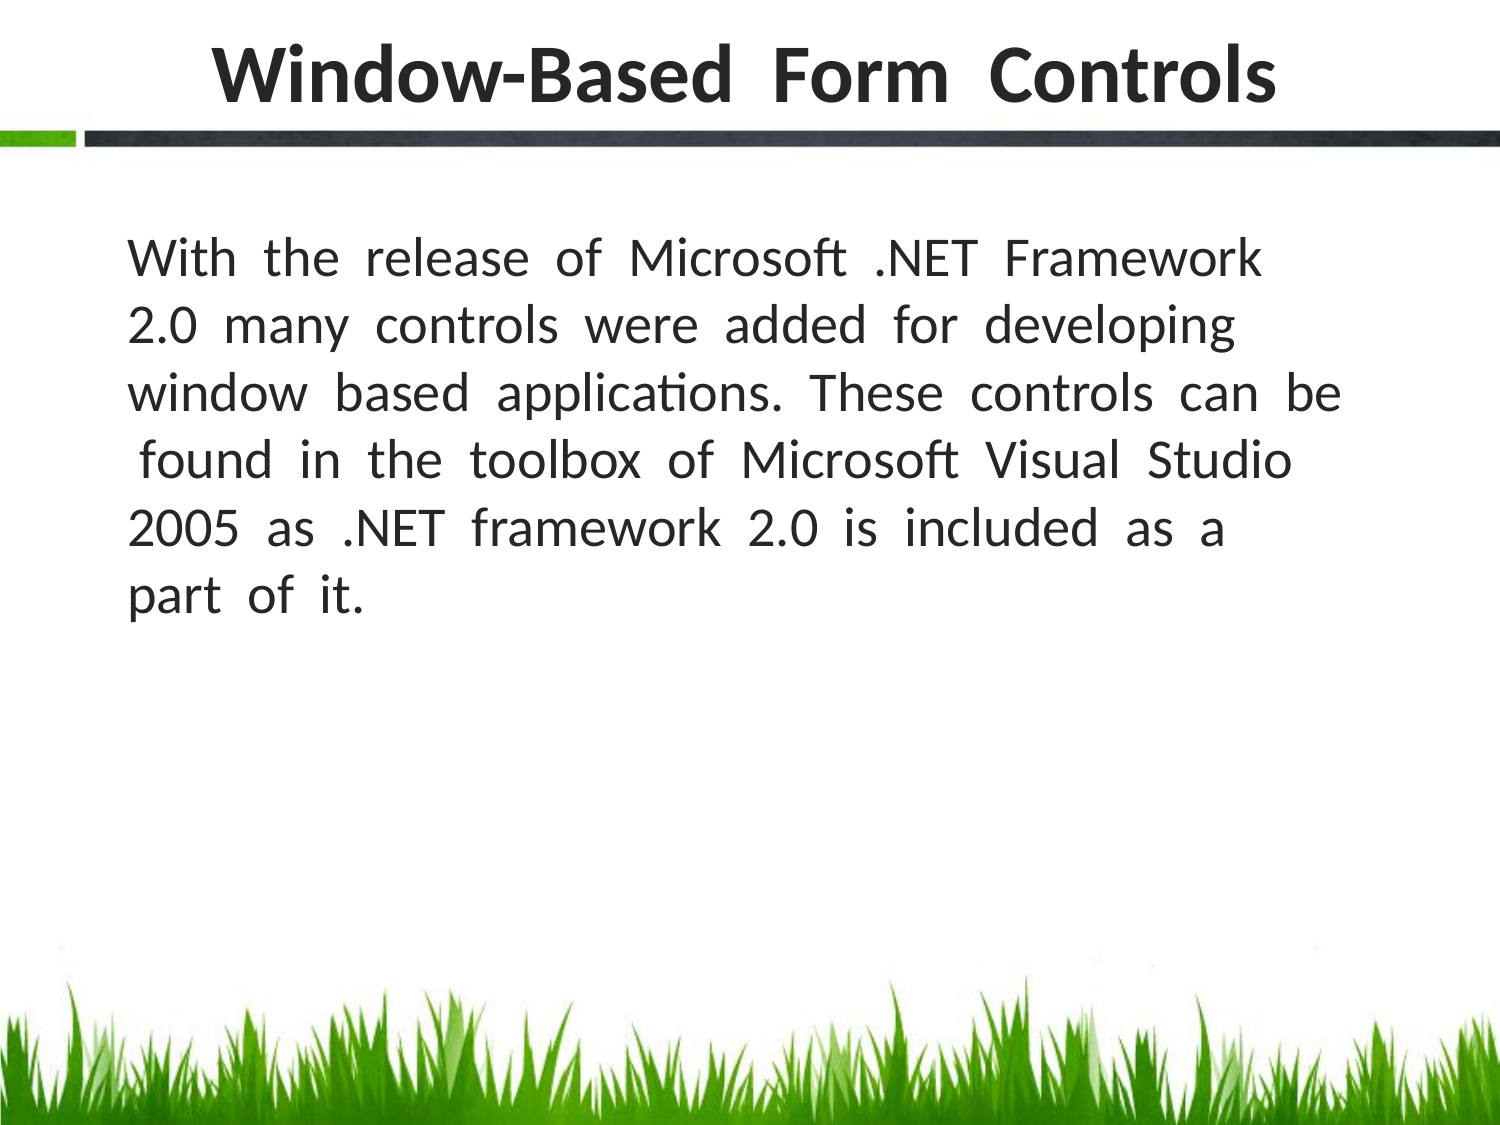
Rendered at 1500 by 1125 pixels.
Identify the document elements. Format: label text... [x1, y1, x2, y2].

picture [0, 0, 1500, 1125]
title Window-Based Form Controls [196, 12, 1500, 125]
text_box With the release of Microsoft .NET Framework 2.0 many controls were added for developing window based applications. These controls can be found in the toolbox of Microsoft Visual Studio 2005 as .NET framework 2.0 is included as a part of it. [112, 212, 1363, 633]
